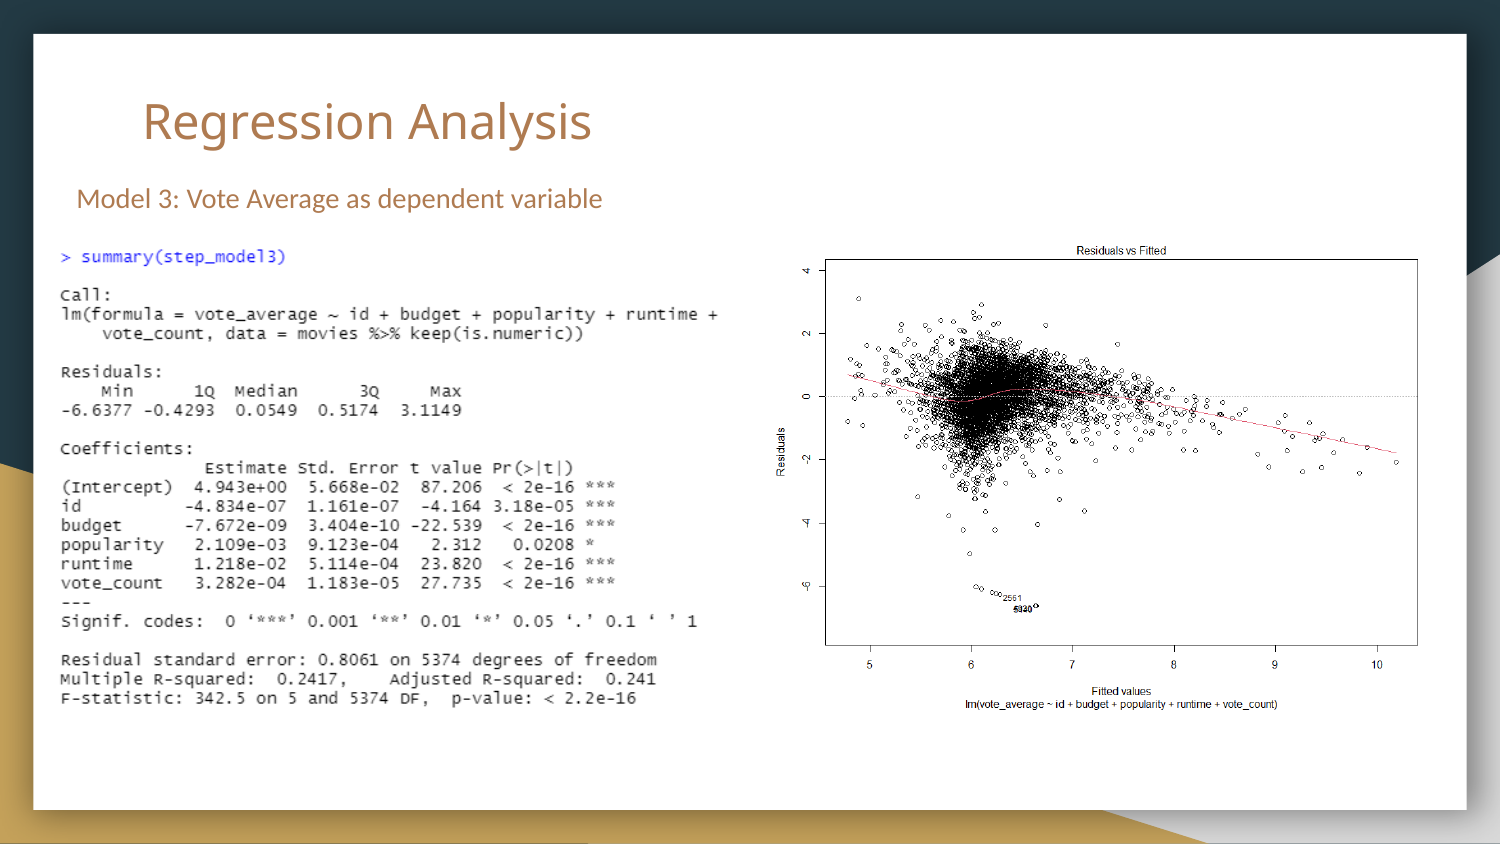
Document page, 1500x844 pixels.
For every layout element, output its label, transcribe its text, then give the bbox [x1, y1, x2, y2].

picture [772, 206, 1446, 711]
picture [56, 247, 729, 724]
subtitle Model 3: Vote Average as dependent variable [61, 164, 1023, 230]
title Regression Analysis [127, 75, 1181, 192]
